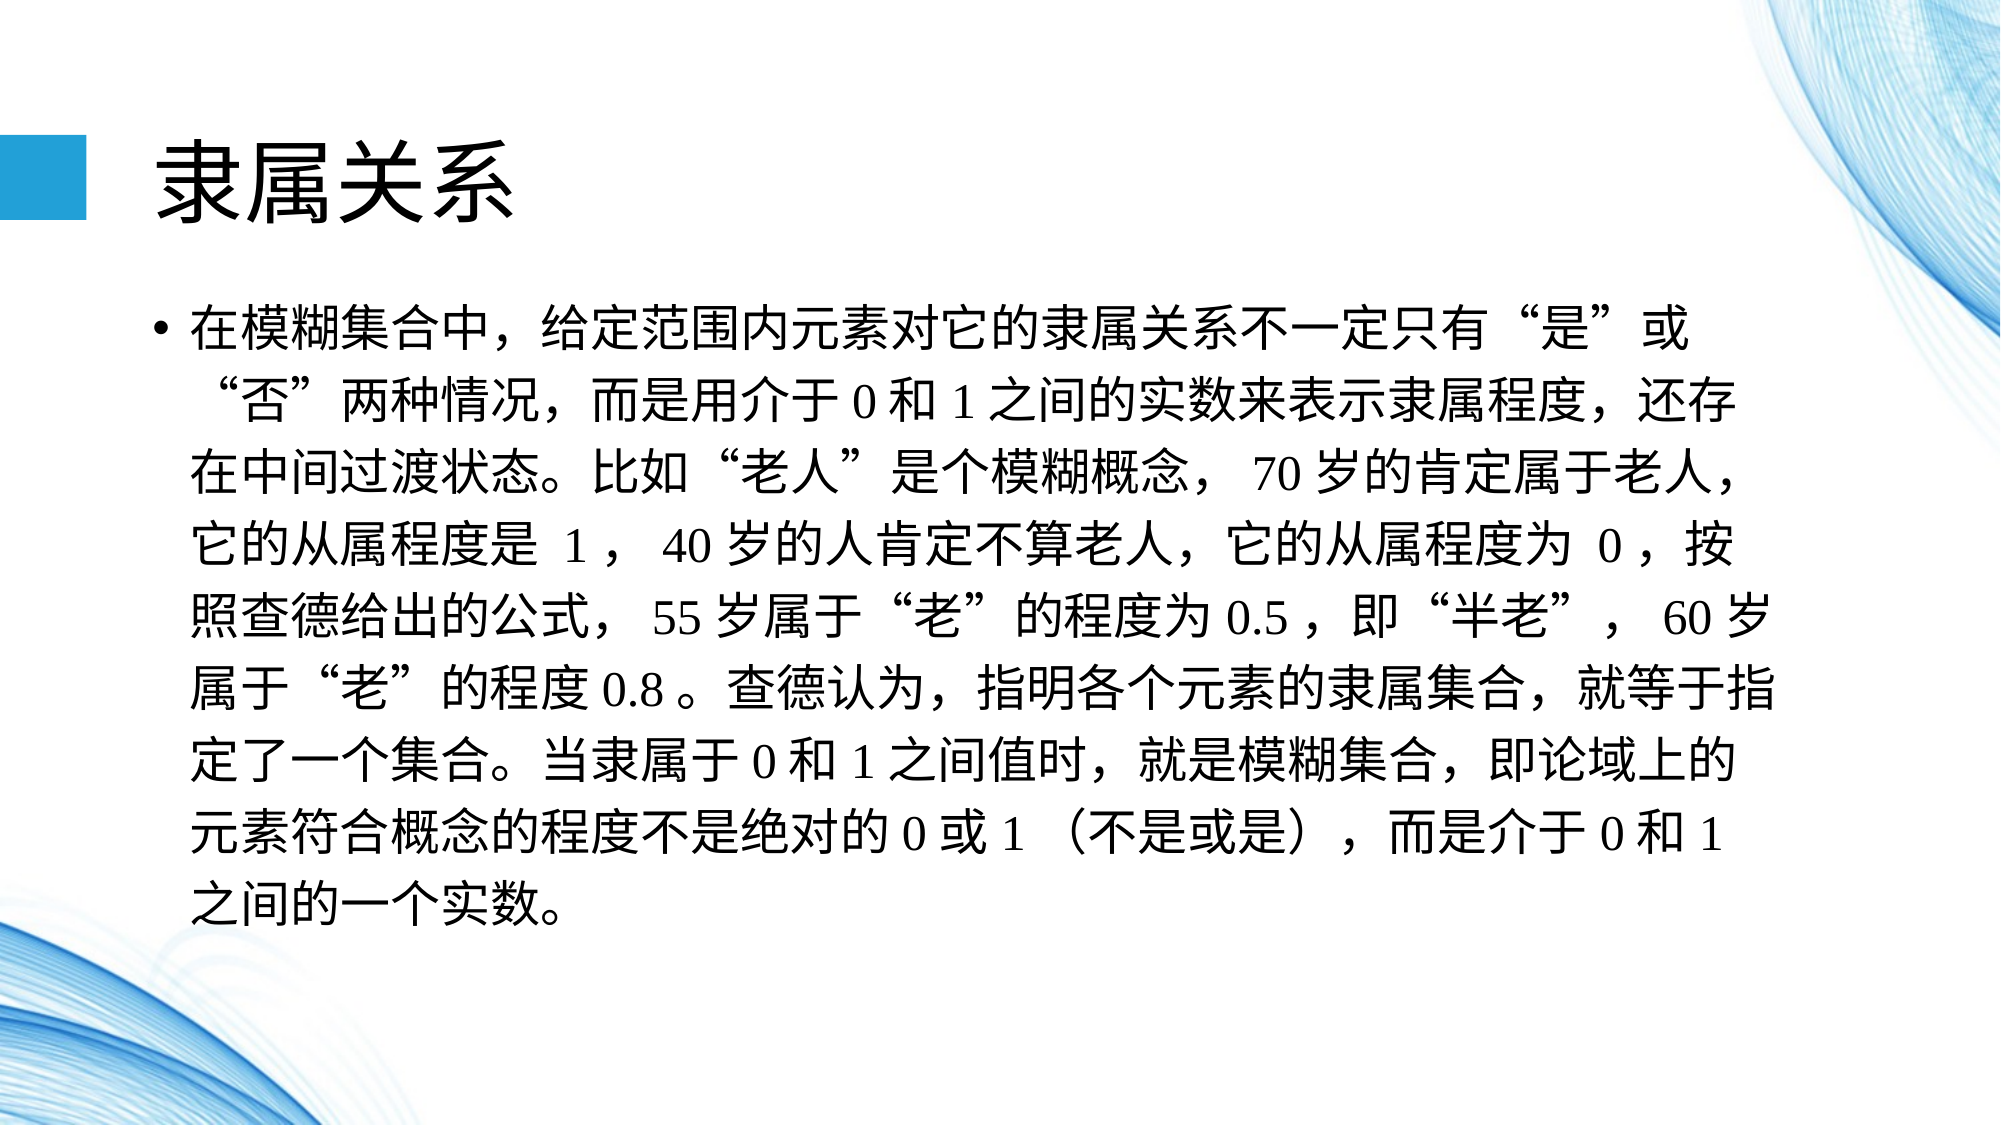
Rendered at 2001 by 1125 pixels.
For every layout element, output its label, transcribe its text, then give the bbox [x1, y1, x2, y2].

picture [0, 0, 2001, 1125]
list 在模糊集合中，给定范围内元素对它的隶属关系不一定只有“是”或“否”两种情况，而是用介于0和1之间的实数来表示隶属程度，还存在中间过渡状态。比如“老人”是个模糊概念，70岁的肯定属于老人，它的从属程度是 1，40岁的人肯定不算老人，它的从属程度为 0，按照查德给出的公式，55岁属于“老”的程度为0.5，即“半老”，60岁属于“老”的程度0.8。查德认为，指明各个元素的隶属集合，就等于指定了一个集合。当隶属于0和1之间值时，就是模糊集合，即论域上的元素符合概念的程度不是绝对的0或1（不是或是），而是介于0和1之间的一个实数。 [137, 277, 1794, 992]
title 隶属关系 [137, 59, 1863, 278]
